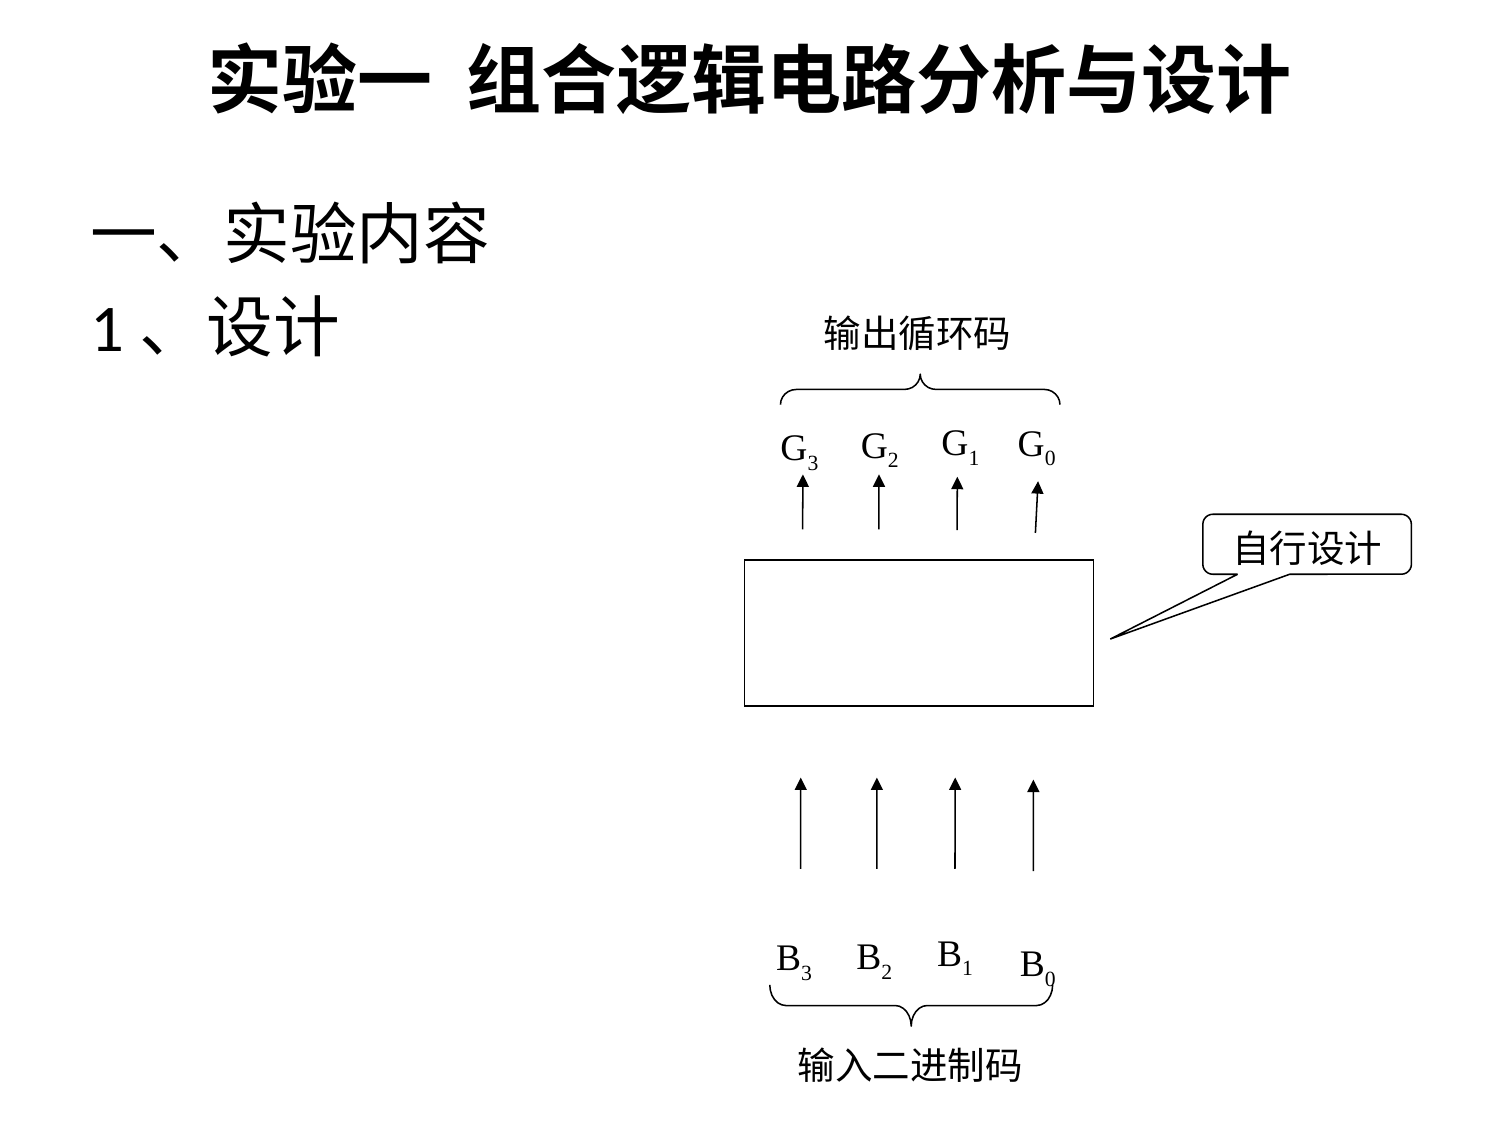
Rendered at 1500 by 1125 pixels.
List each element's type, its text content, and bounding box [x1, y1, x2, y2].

text_box [1031, 481, 1044, 533]
text_box [780, 374, 1060, 405]
text_box 输入二进制码 [782, 1034, 1161, 1095]
text_box G1 [941, 418, 999, 454]
text_box G2 [860, 420, 916, 455]
text_box 自行设计 [1110, 514, 1412, 640]
text_box [769, 984, 1053, 1027]
text_box [872, 474, 886, 530]
text_box B2 [856, 932, 917, 967]
text_box B0 [1019, 939, 1079, 985]
text_box 输出循环码 [809, 302, 1188, 362]
text_box G0 [1017, 418, 1070, 446]
text_box [870, 777, 884, 869]
text_box B3 [776, 933, 830, 965]
text_box [951, 476, 964, 531]
text_box [744, 559, 1094, 707]
title 实验一 组合逻辑电路分析与设计 [75, 0, 1425, 172]
text_box [1027, 779, 1040, 872]
text_box B1 [937, 928, 1004, 965]
list 一、实验内容 1、设计 [75, 184, 1425, 1005]
text_box [794, 777, 807, 869]
text_box G3 [780, 423, 833, 448]
text_box [796, 474, 810, 530]
text_box [948, 777, 962, 869]
